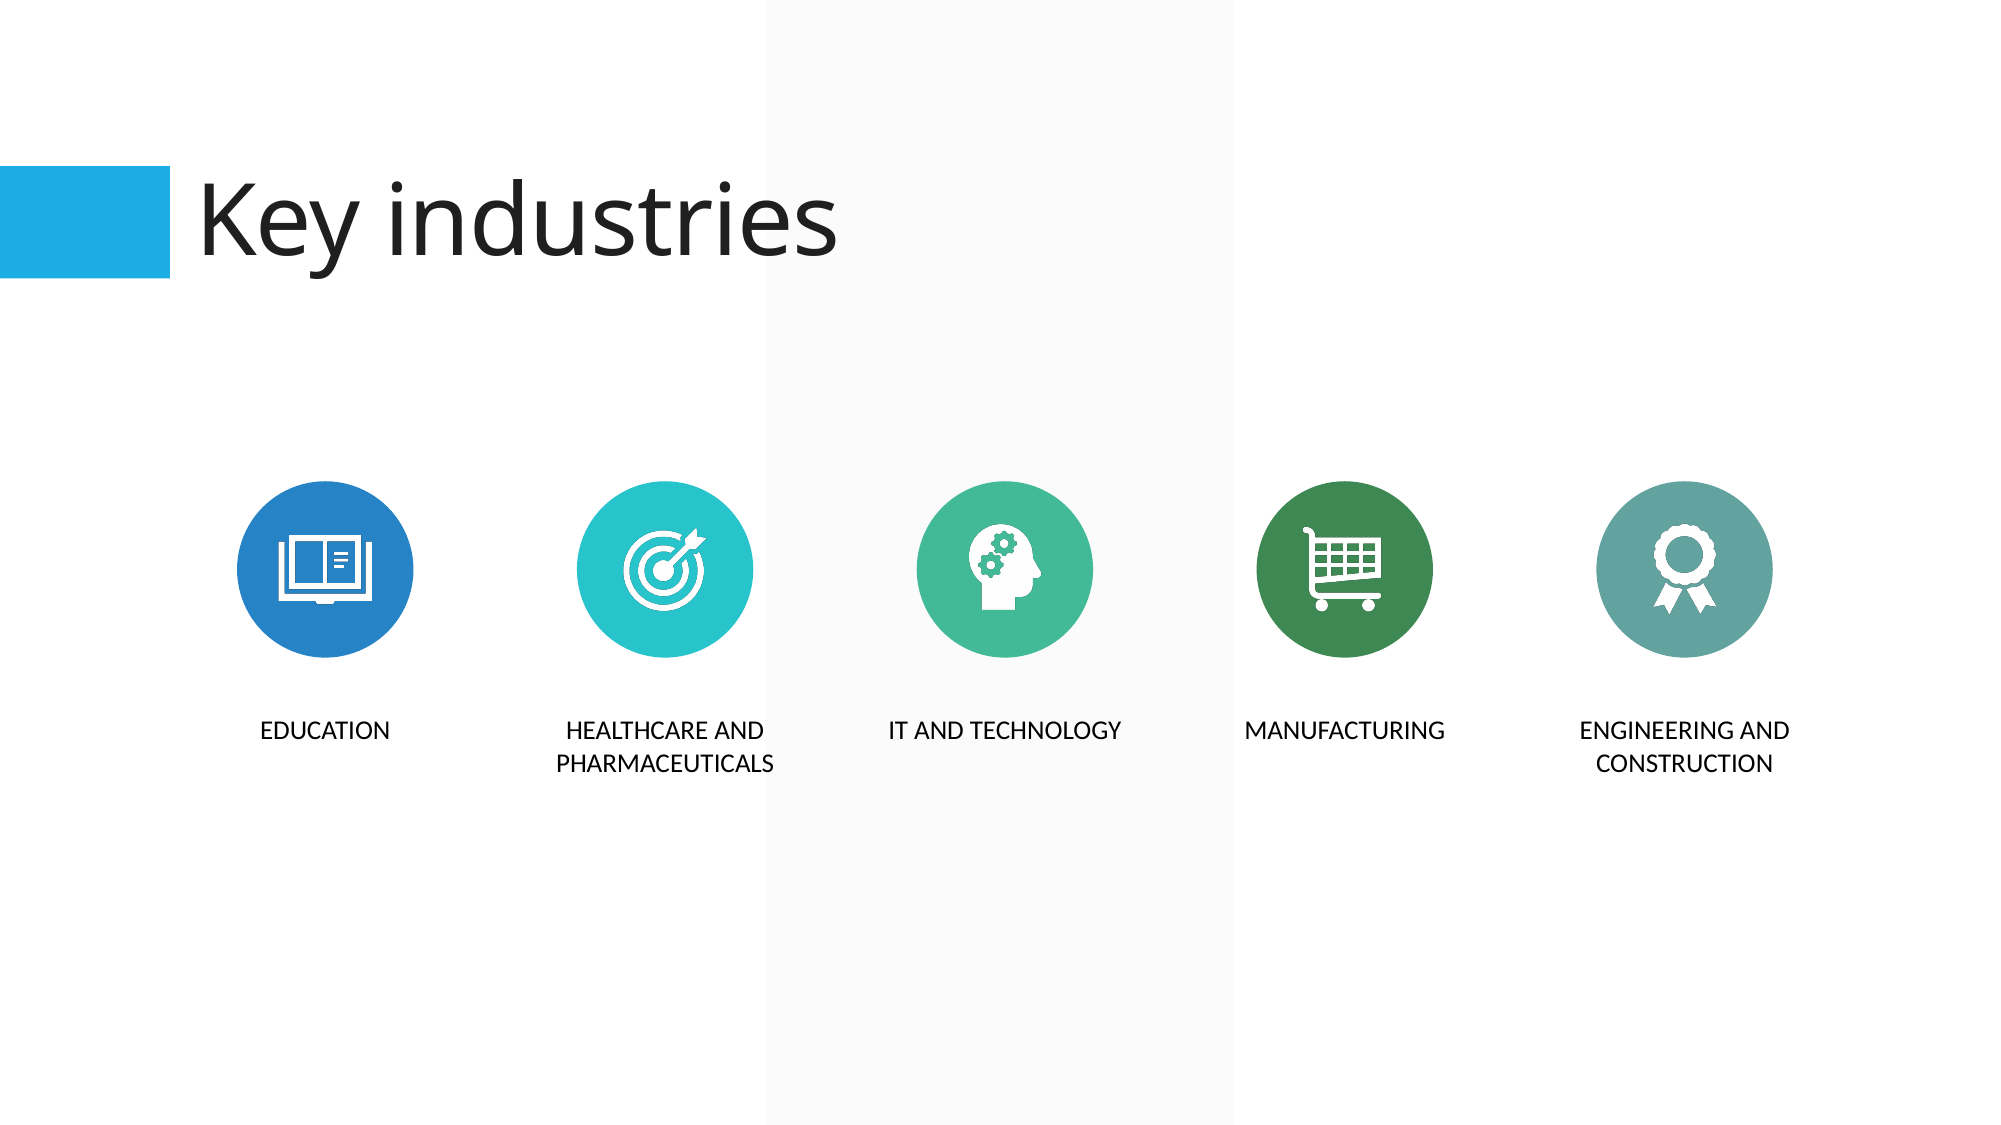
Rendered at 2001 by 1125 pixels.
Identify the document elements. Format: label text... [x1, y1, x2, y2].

title Key industries [180, 47, 1830, 285]
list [179, 343, 1831, 966]
